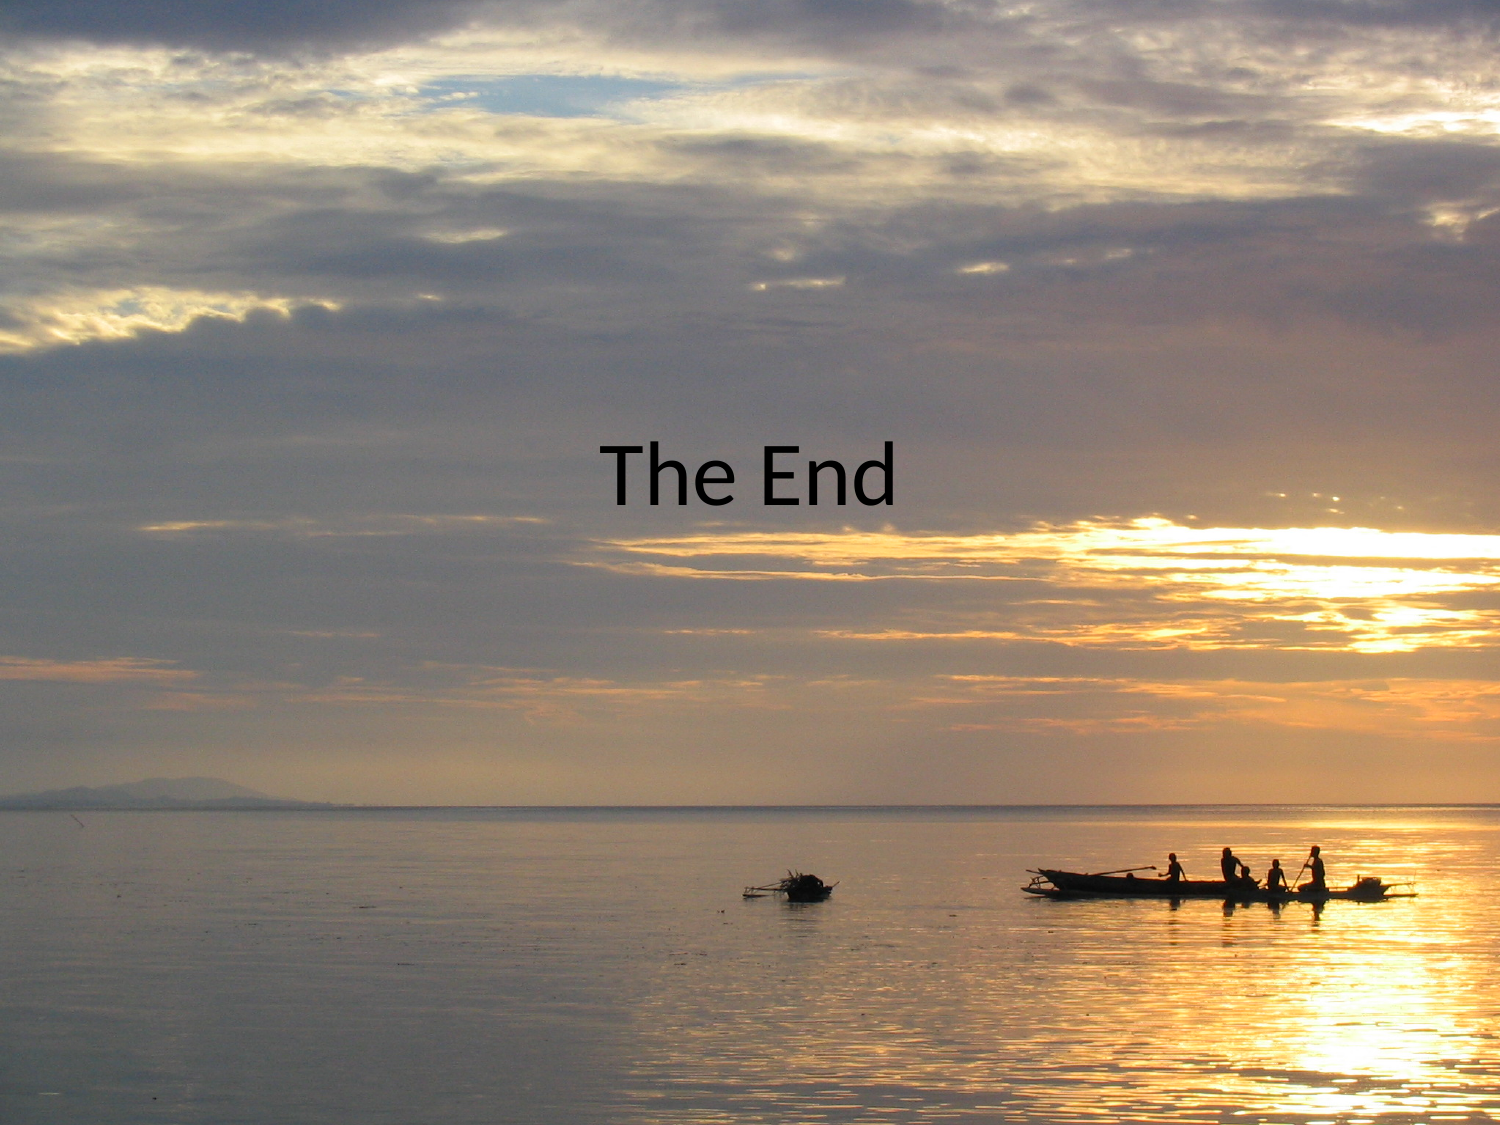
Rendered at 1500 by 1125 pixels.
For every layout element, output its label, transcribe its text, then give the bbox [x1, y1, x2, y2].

picture [0, 0, 1500, 1125]
title The End [75, 375, 1425, 563]
